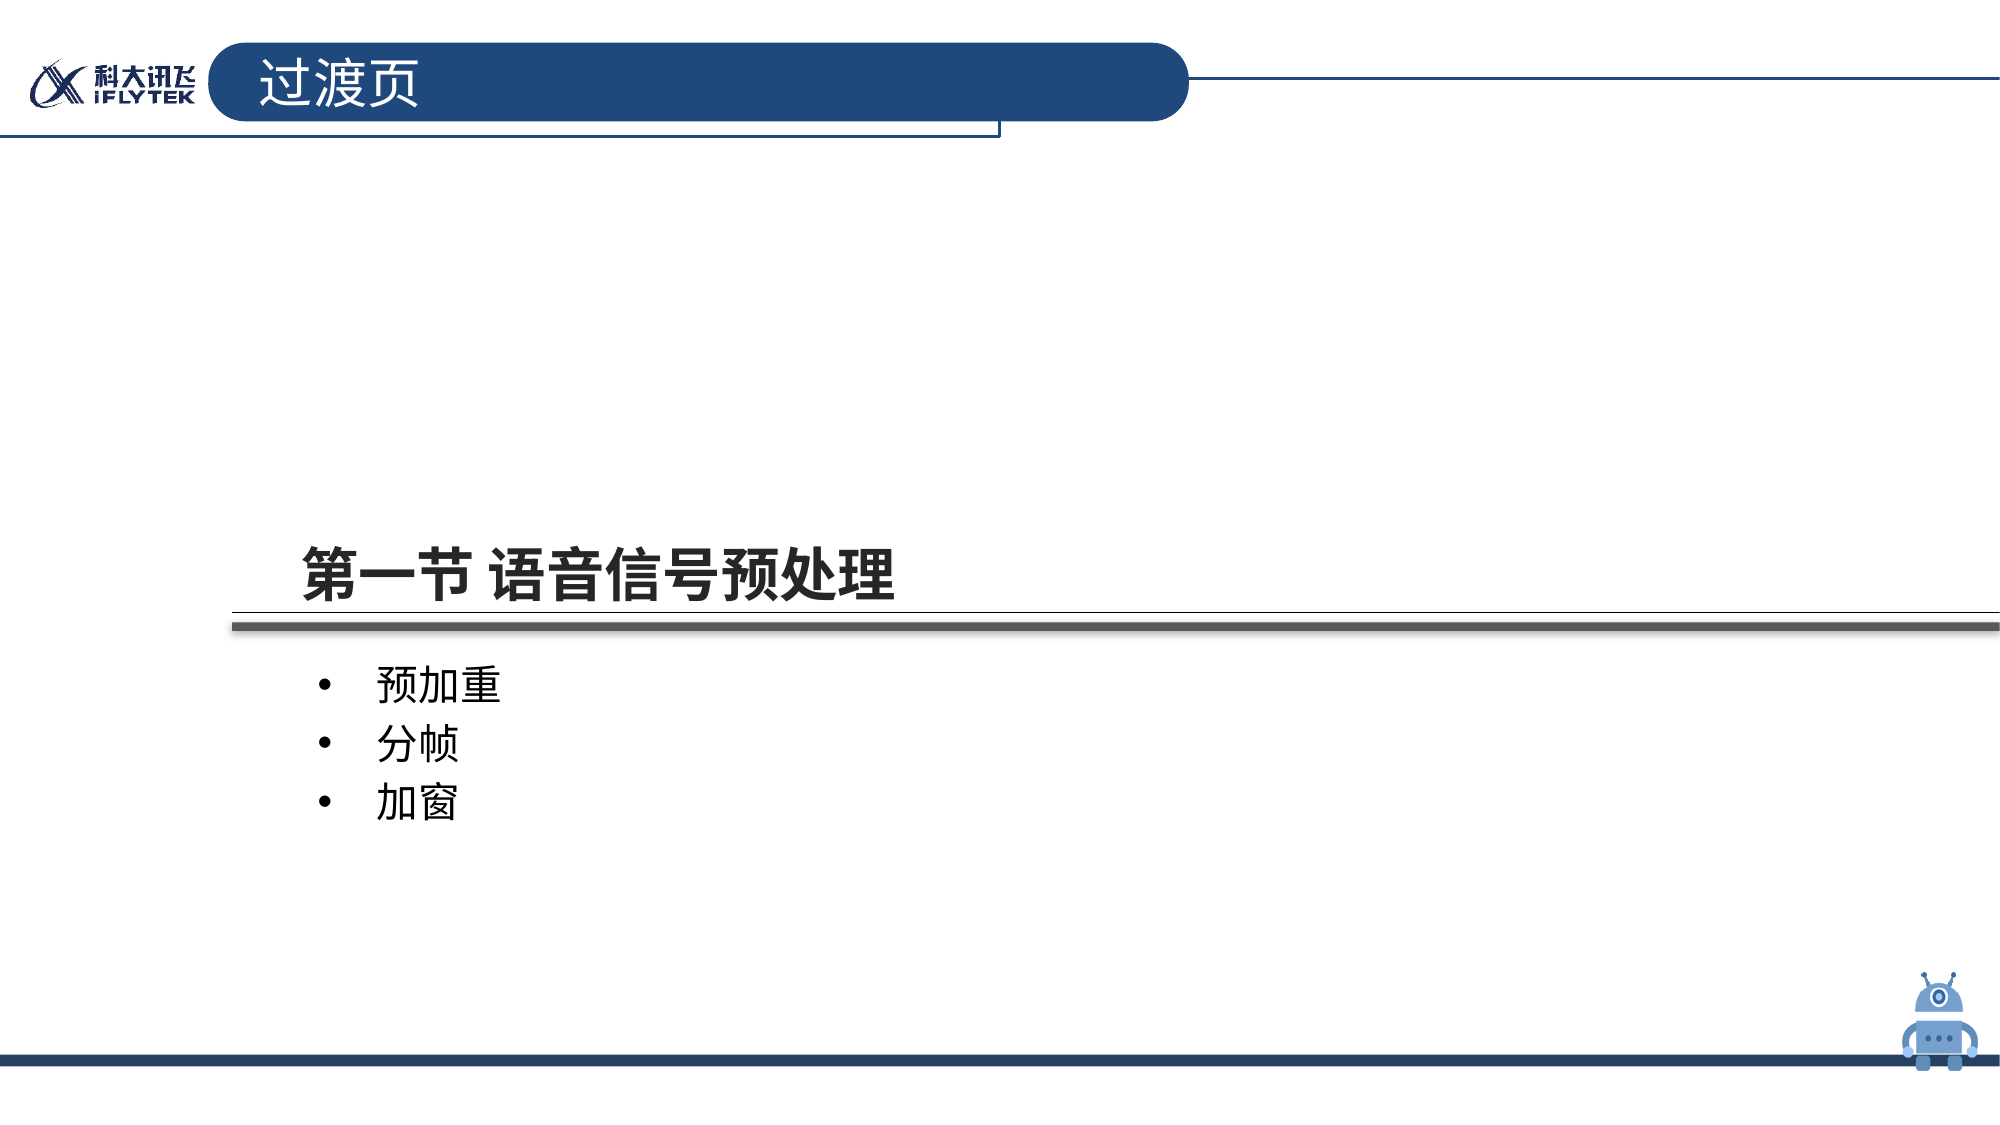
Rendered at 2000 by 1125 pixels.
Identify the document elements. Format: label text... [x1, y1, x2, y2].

picture [20, 53, 205, 113]
title 第一节 语音信号预处理 [255, 530, 1586, 608]
picture [1887, 958, 1993, 1079]
list 预加重 分帧 加窗 [302, 651, 1586, 858]
